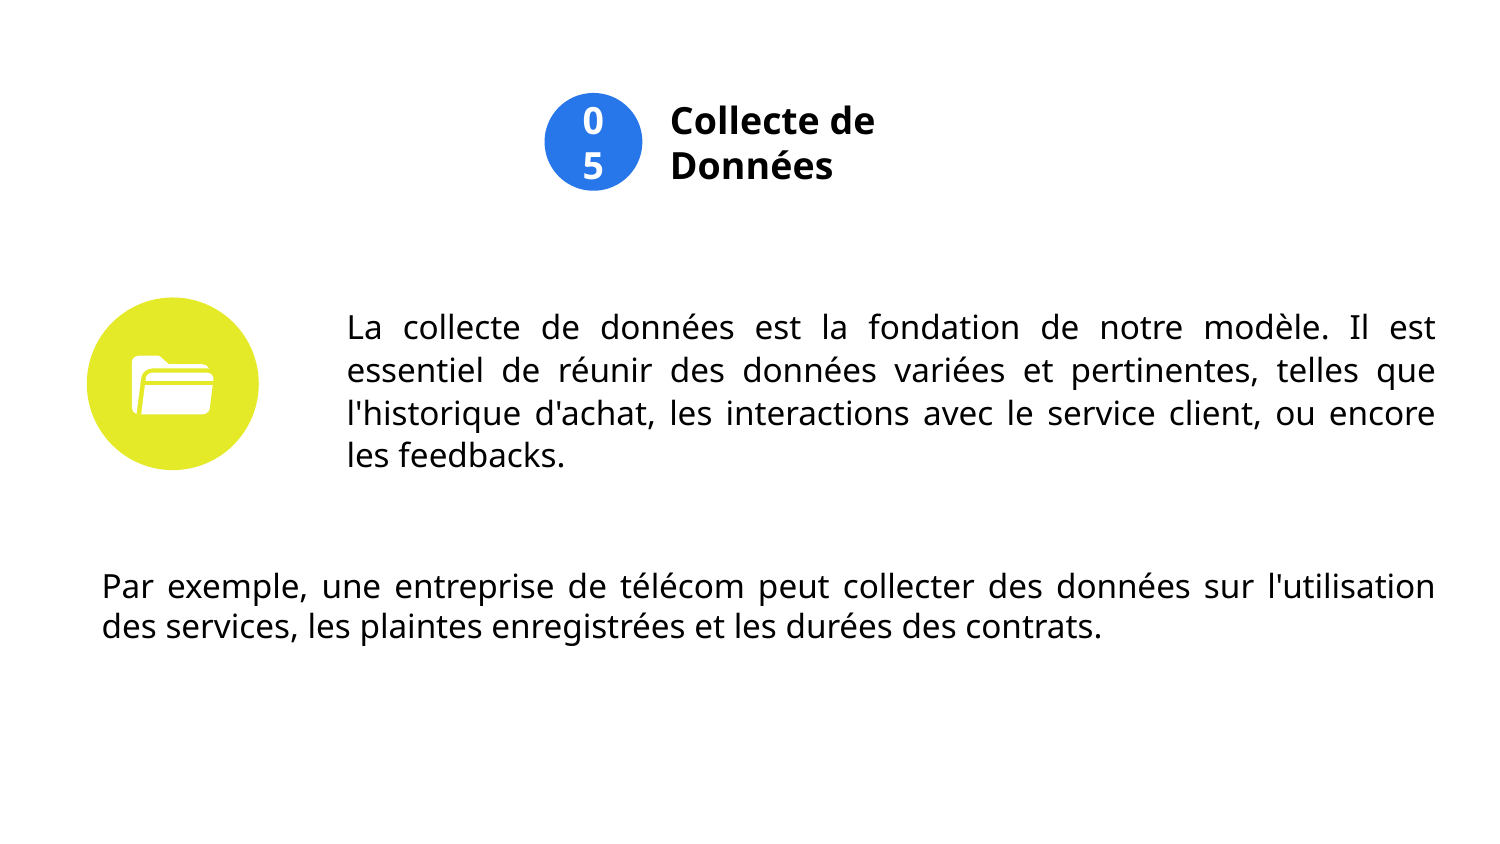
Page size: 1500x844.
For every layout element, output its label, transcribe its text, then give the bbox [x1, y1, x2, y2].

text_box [131, 355, 215, 415]
text_box [86, 297, 259, 471]
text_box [544, 92, 981, 191]
text_box Par exemple, une entreprise de télécom peut collecter des données sur l'utilisation des services, les plaintes enregistrées et les durées des contrats. [86, 557, 1453, 653]
title La collecte de données est la fondation de notre modèle. Il est essentiel de réunir des données variées et pertinentes, telles que l'historique d'achat, les interactions avec le service client, ou encore les feedbacks. [331, 287, 1453, 491]
